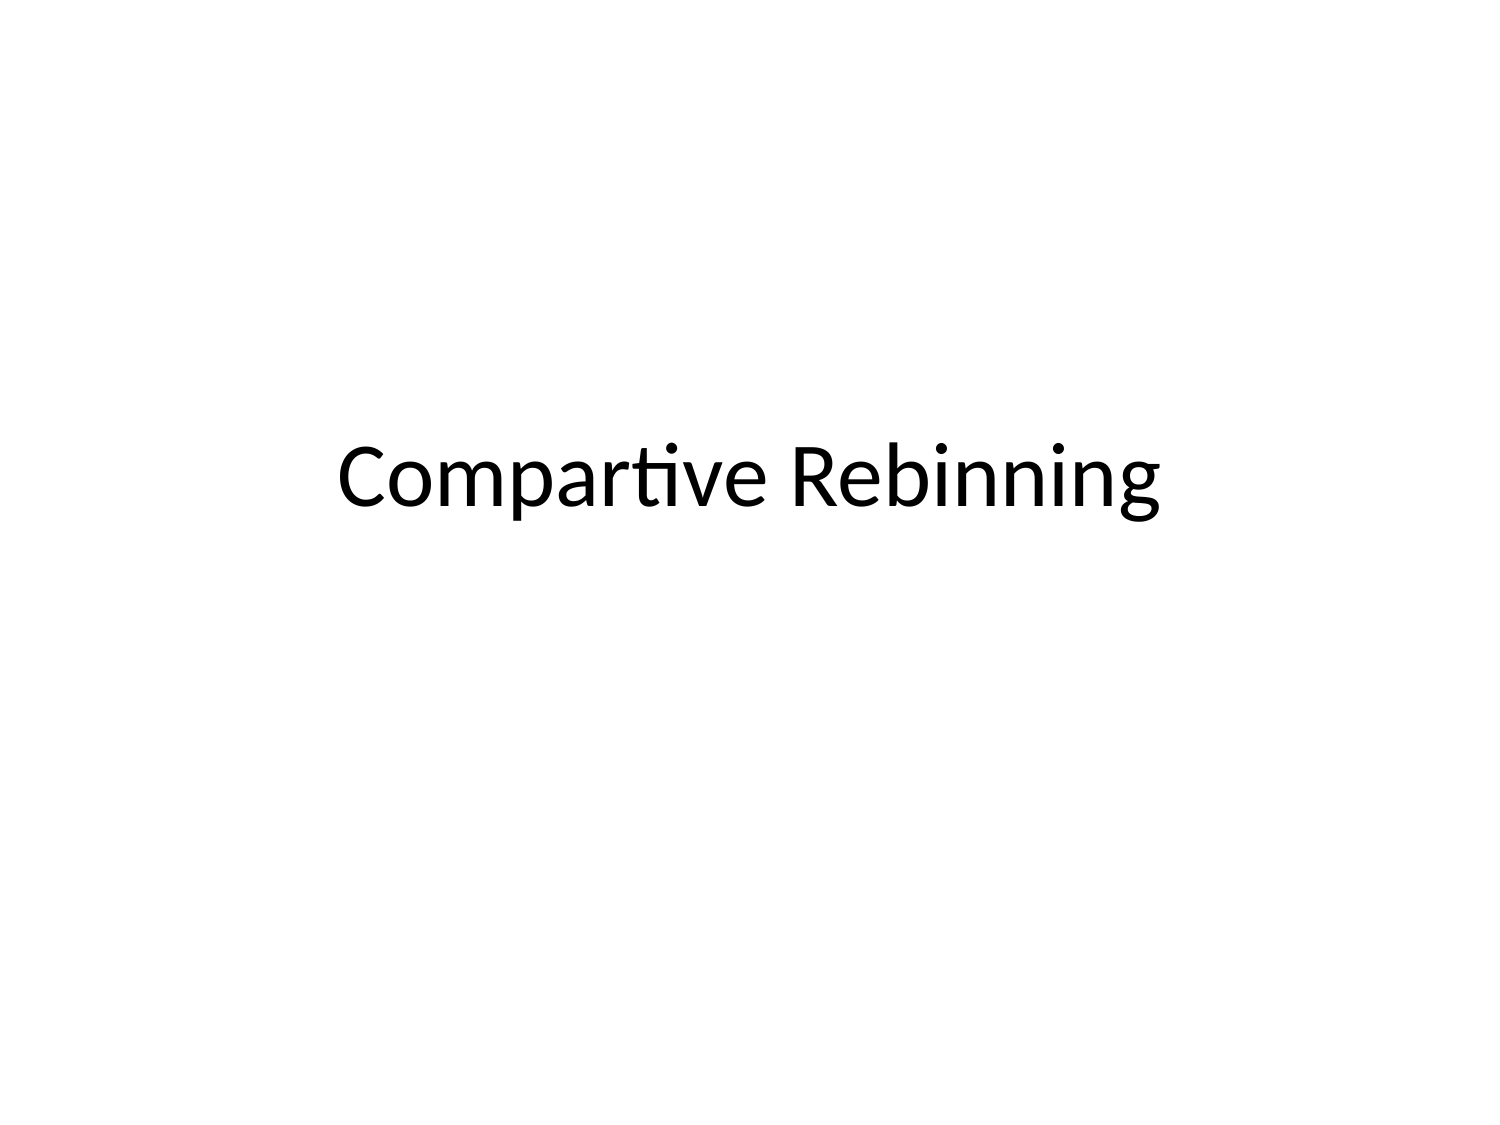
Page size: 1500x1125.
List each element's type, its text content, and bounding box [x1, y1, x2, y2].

title Compartive Rebinning [112, 349, 1388, 591]
